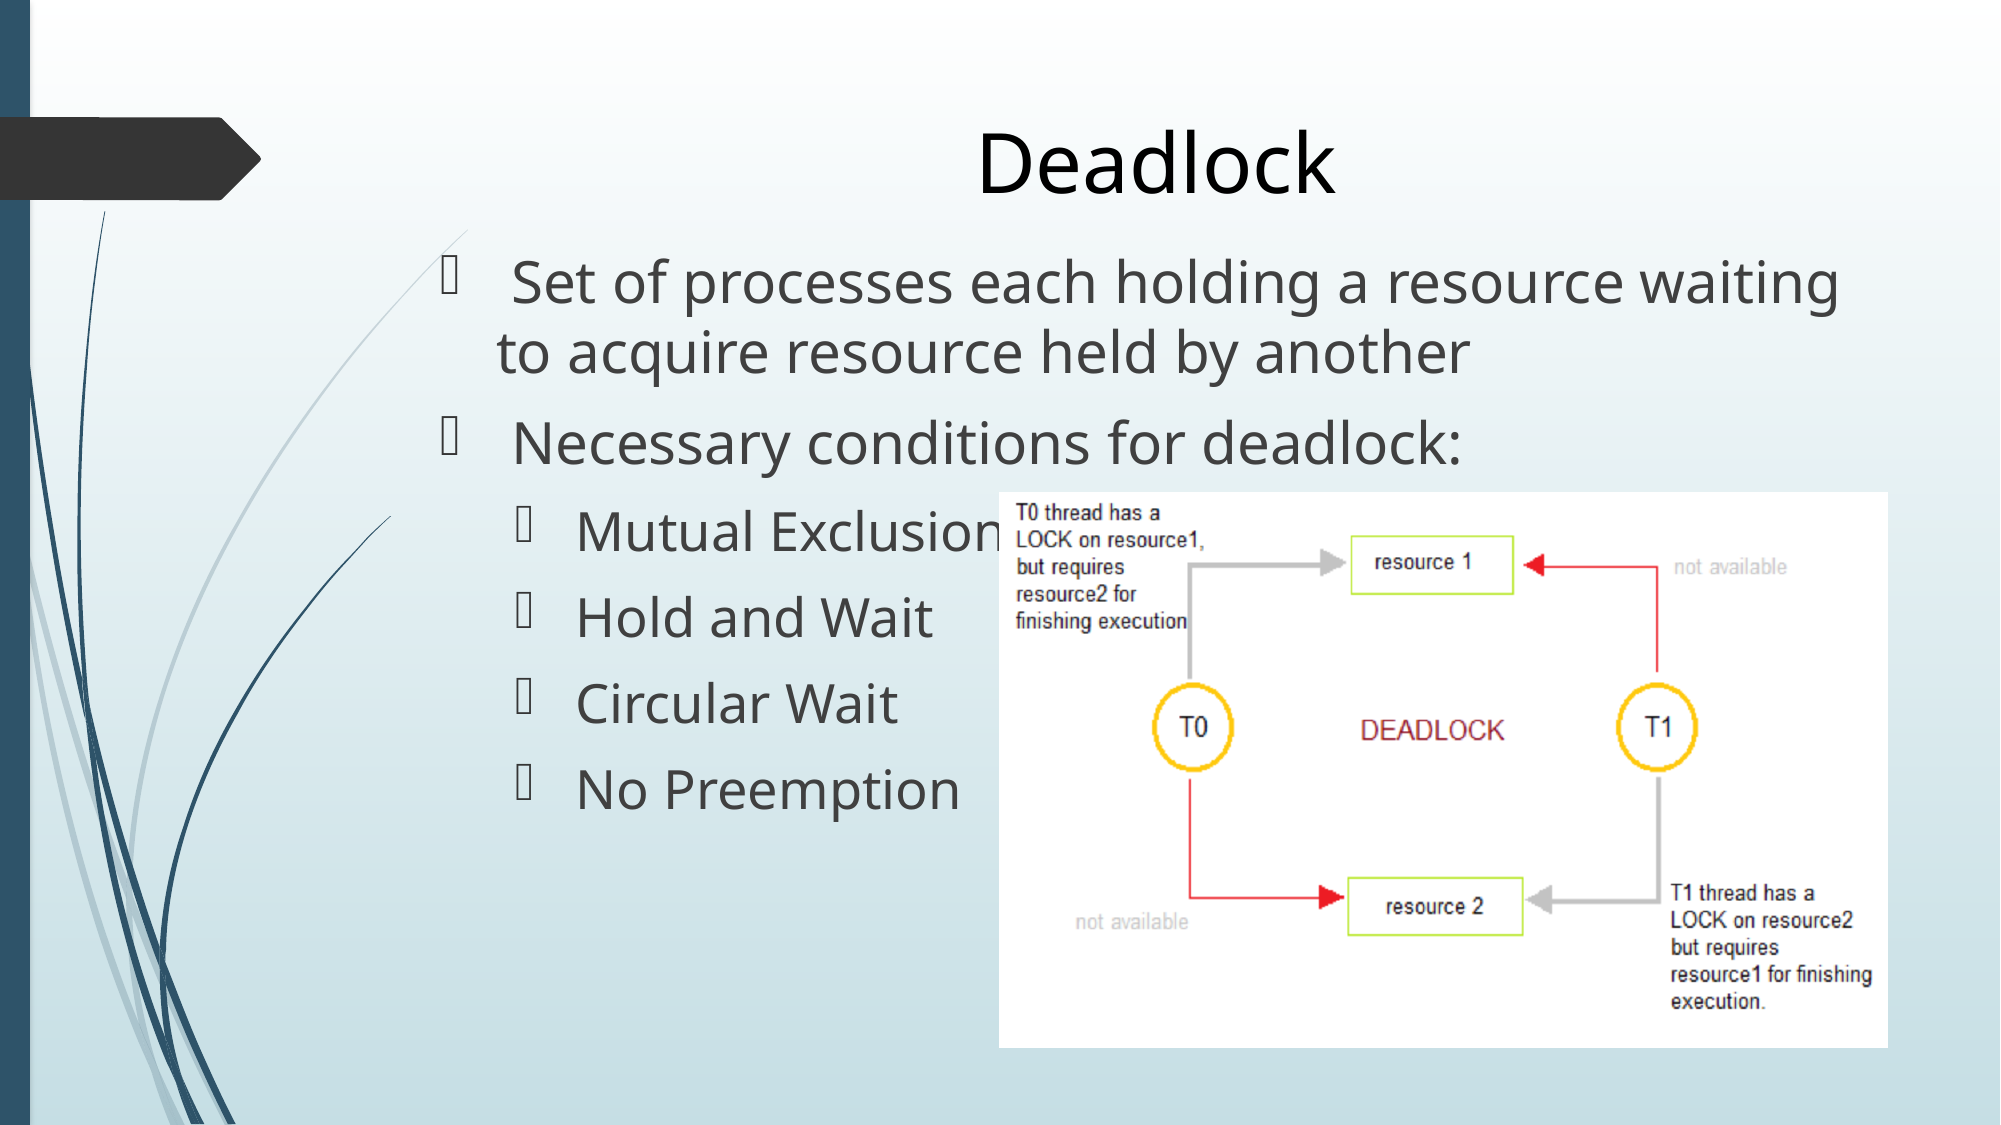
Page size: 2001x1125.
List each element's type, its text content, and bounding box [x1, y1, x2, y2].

list Set of processes each holding a resource waiting to acquire resource held by another Necessary conditions for deadlock: Mutual Exclusion Hold and Wait Circular Wait No Preemption [424, 238, 1888, 1048]
picture [999, 492, 1888, 1048]
title Deadlock [425, 102, 1888, 238]
